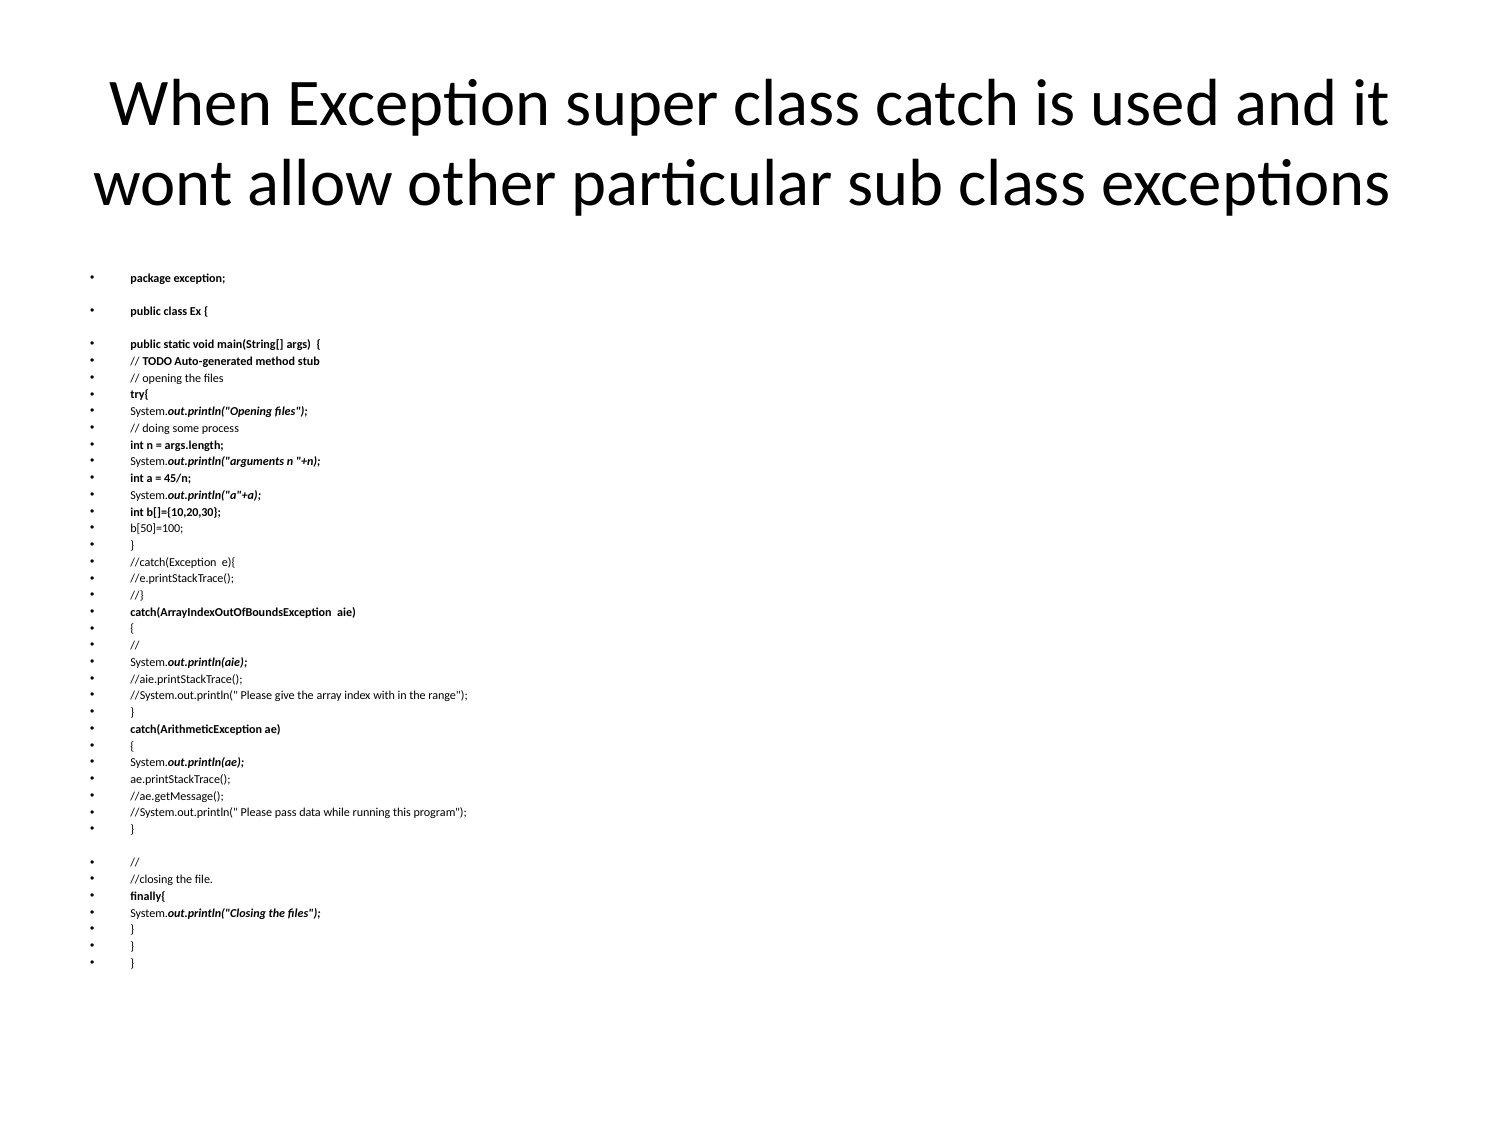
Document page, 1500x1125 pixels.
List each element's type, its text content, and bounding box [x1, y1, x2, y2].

title When Exception super class catch is used and it wont allow other particular sub class exceptions [75, 45, 1425, 233]
list package exception; public class Ex { public static void main(String[] args) { // TODO Auto-generated method stub // opening the files try{ System.out.println("Opening files"); // doing some process int n = args.length; System.out.println("arguments n "+n); int a = 45/n; System.out.println("a"+a); int b[]={10,20,30}; b[50]=100; } //catch(Exception e){ //e.printStackTrace(); //} catch(ArrayIndexOutOfBoundsException aie) { // System.out.println(aie); //aie.printStackTrace(); //System.out.println(" Please give the array index with in the range"); } catch(ArithmeticException ae) { System.out.println(ae); ae.printStackTrace(); //ae.getMessage(); //System.out.println(" Please pass data while running this program"); } // //closing the file. finally{ System.out.println("Closing the files"); } } } [75, 262, 1425, 1005]
